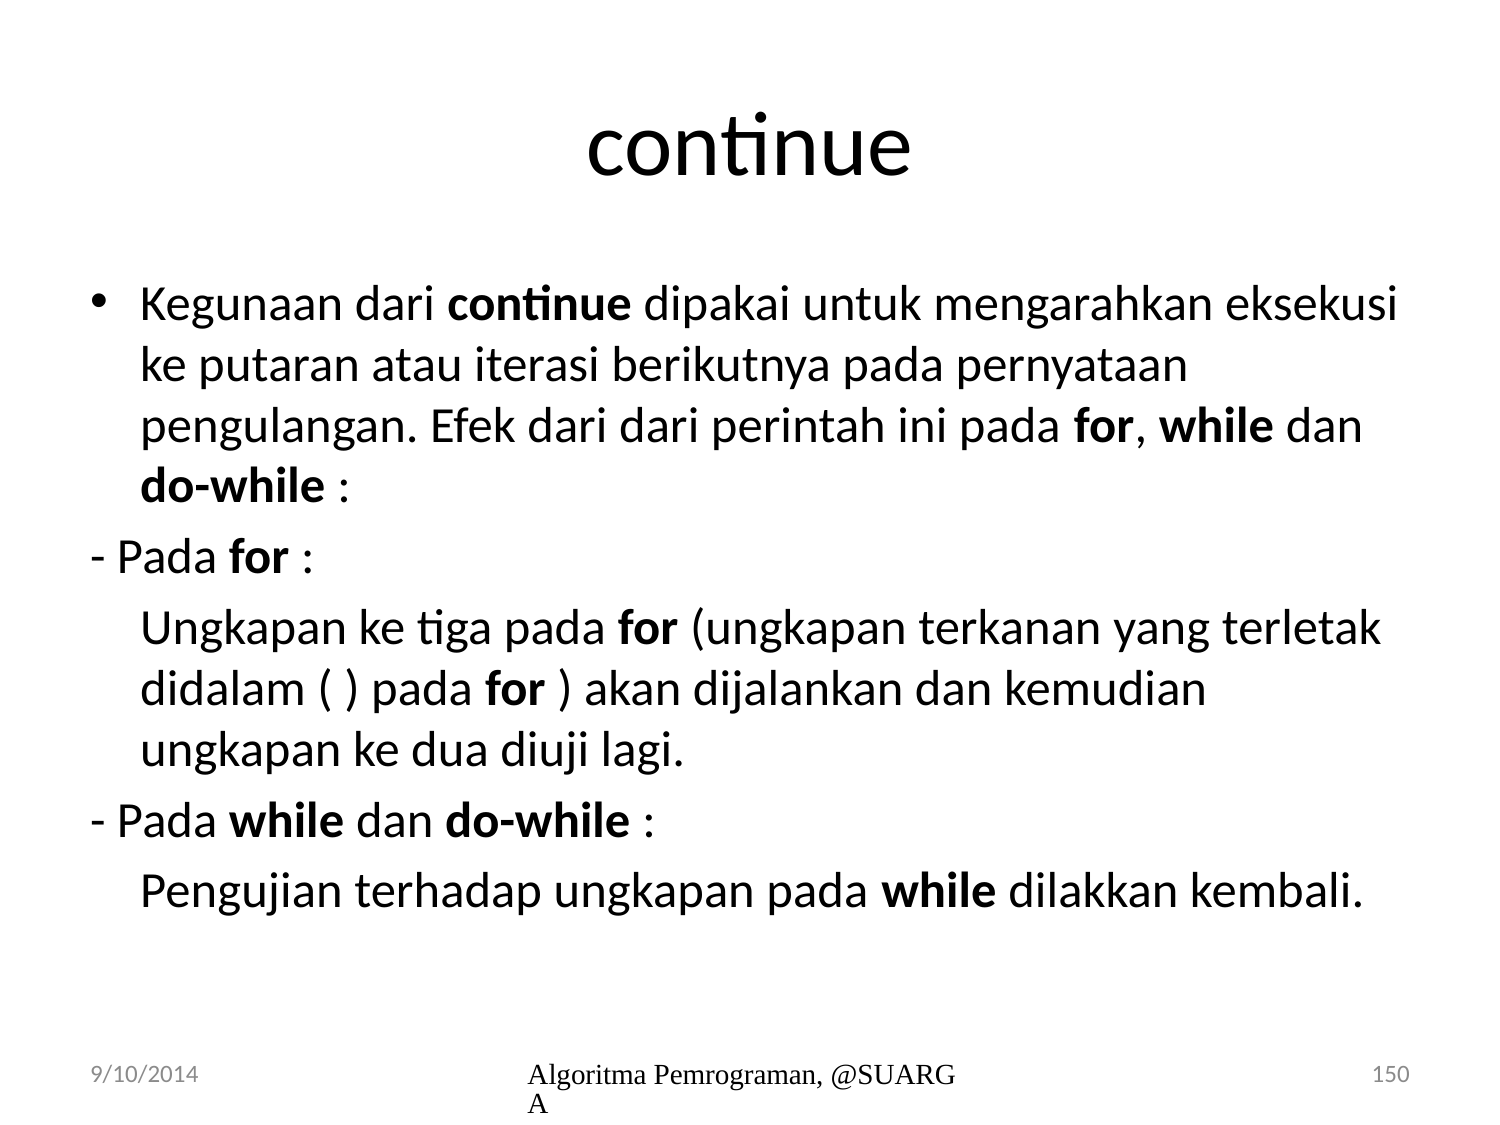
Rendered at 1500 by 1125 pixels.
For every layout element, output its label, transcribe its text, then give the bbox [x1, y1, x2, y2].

footer Algoritma Pemrograman, @SUARGA [512, 1042, 988, 1103]
title continue [75, 45, 1425, 233]
slide_number 150 [1074, 1042, 1425, 1103]
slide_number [75, 1042, 425, 1103]
list Kegunaan dari continue dipakai untuk mengarahkan eksekusi ke putaran atau iterasi berikutnya pada pernyataan pengulangan. Efek dari dari perintah ini pada for, while dan do-while : - Pada for : Ungkapan ke tiga pada for (ungkapan terkanan yang terletak didalam ( ) pada for ) akan dijalankan dan kemudian ungkapan ke dua diuji lagi. - Pada while dan do-while : Pengujian terhadap ungkapan pada while dilakkan kembali. [75, 262, 1425, 1005]
